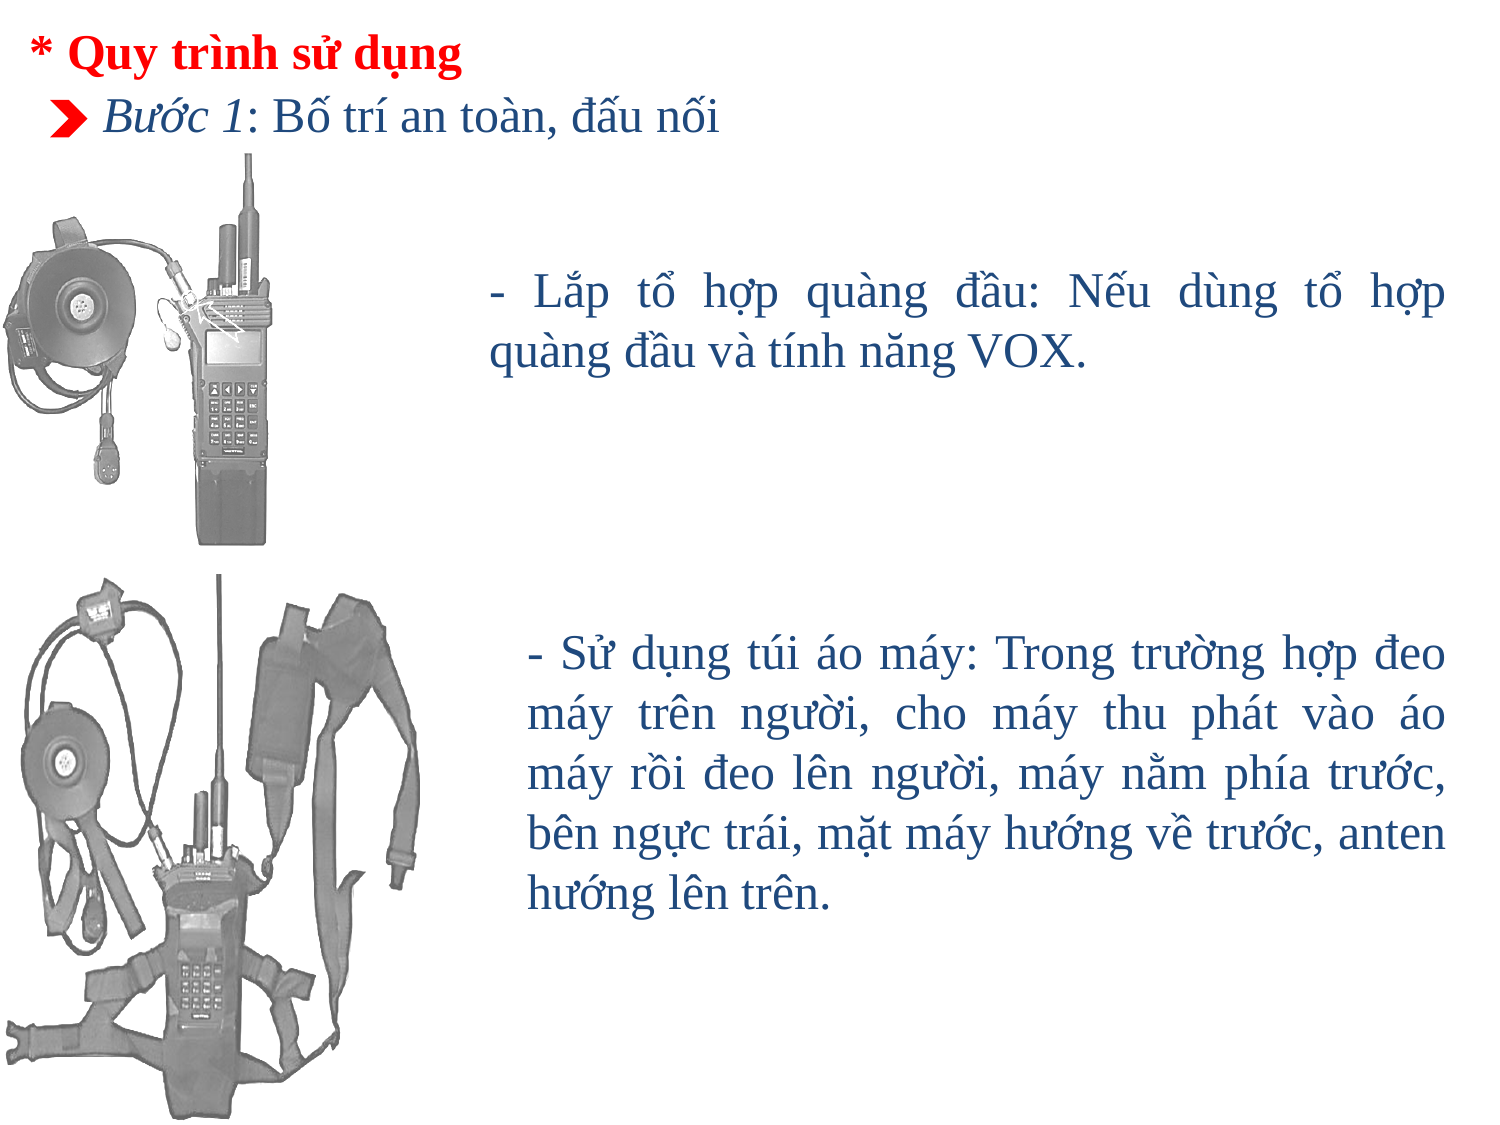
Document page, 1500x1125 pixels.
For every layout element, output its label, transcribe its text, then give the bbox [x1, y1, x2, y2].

text_box [48, 97, 87, 140]
picture [0, 149, 276, 551]
text_box - Lắp tổ hợp quàng đầu: Nếu dùng tổ hợp quàng đầu và tính năng VOX. [474, 249, 1463, 430]
picture [0, 574, 426, 1125]
text_box * Quy trình sử dụng [14, 12, 478, 88]
text_box - Sử dụng túi áo máy: Trong trường hợp đeo máy trên người, cho máy thu phát vào áo máy rồi đeo lên người, máy nằm phía trước, bên ngực trái, mặt máy hướng về trước, anten hướng lên trên. [512, 612, 1463, 988]
text_box Bước 1: Bố trí an toàn, đấu nối [87, 74, 1213, 150]
